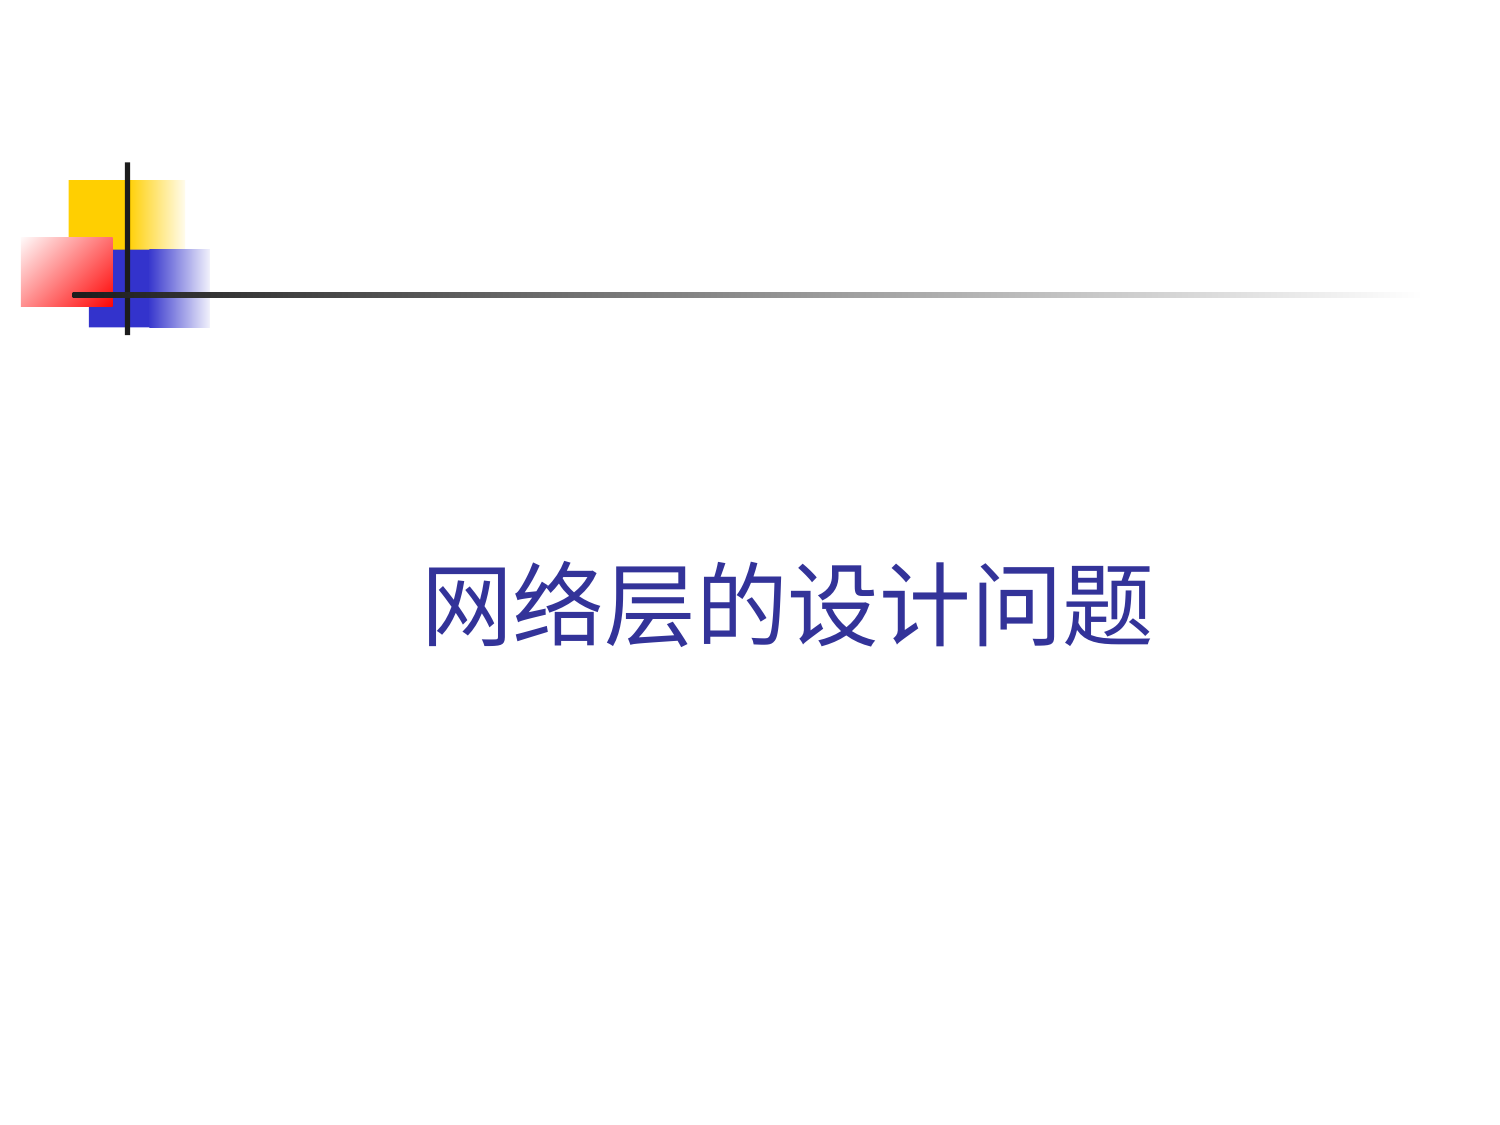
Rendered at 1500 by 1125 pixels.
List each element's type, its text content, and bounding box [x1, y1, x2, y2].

title 网络层的设计问题 [148, 425, 1428, 665]
